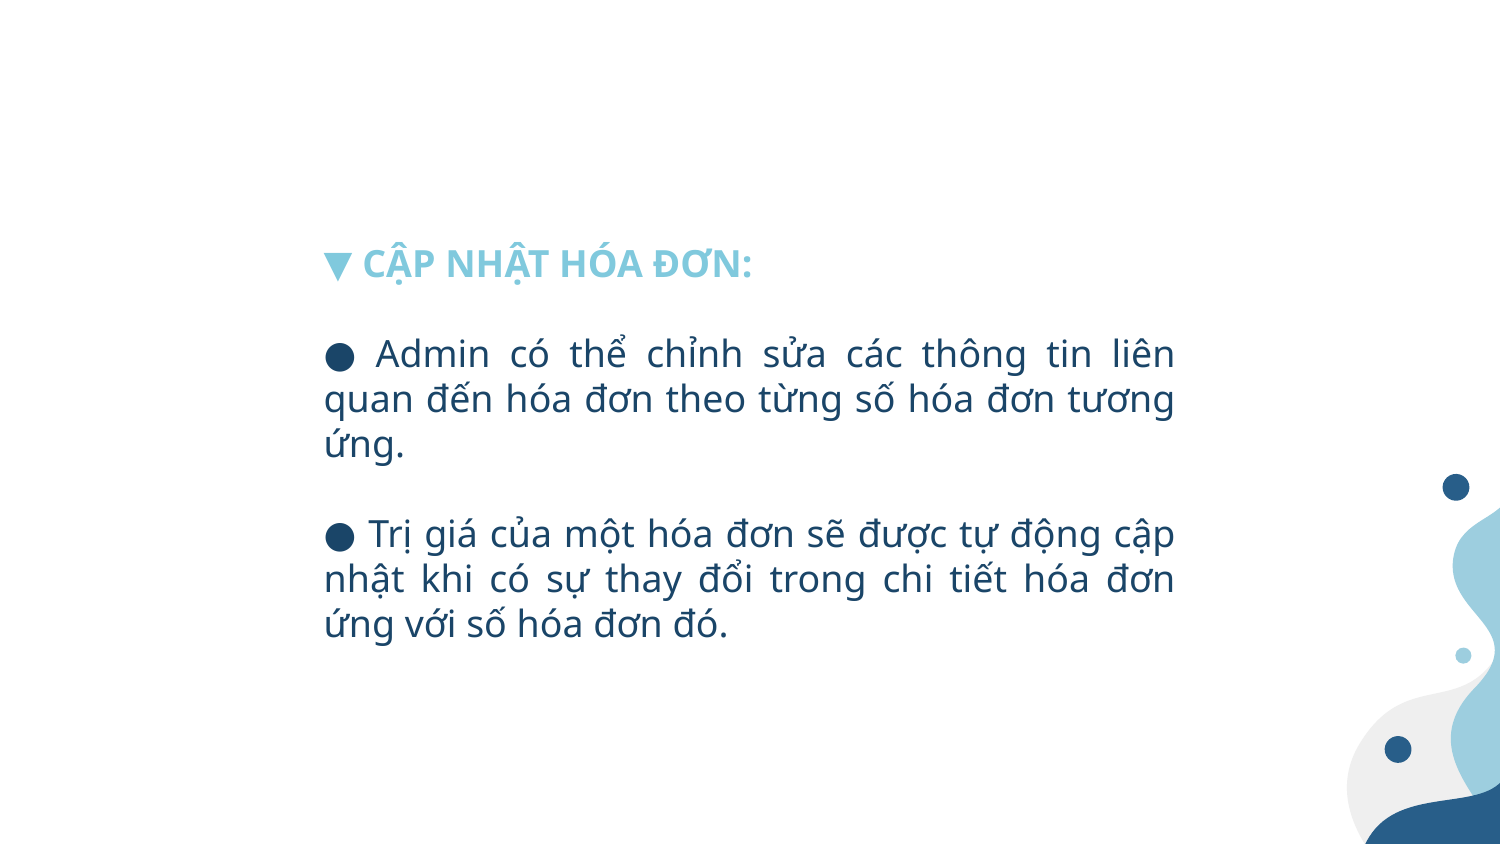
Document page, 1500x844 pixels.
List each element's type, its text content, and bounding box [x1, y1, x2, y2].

text_box ▼ CẬP NHẬT HÓA ĐƠN: ● Admin có thể chỉnh sửa các thông tin liên quan đến hóa đơn theo từng số hóa đơn tương ứng. ● Trị giá của một hóa đơn sẽ được tự động cập nhật khi có sự thay đổi trong chi tiết hóa đơn ứng với số hóa đơn đó. [308, 232, 1191, 653]
